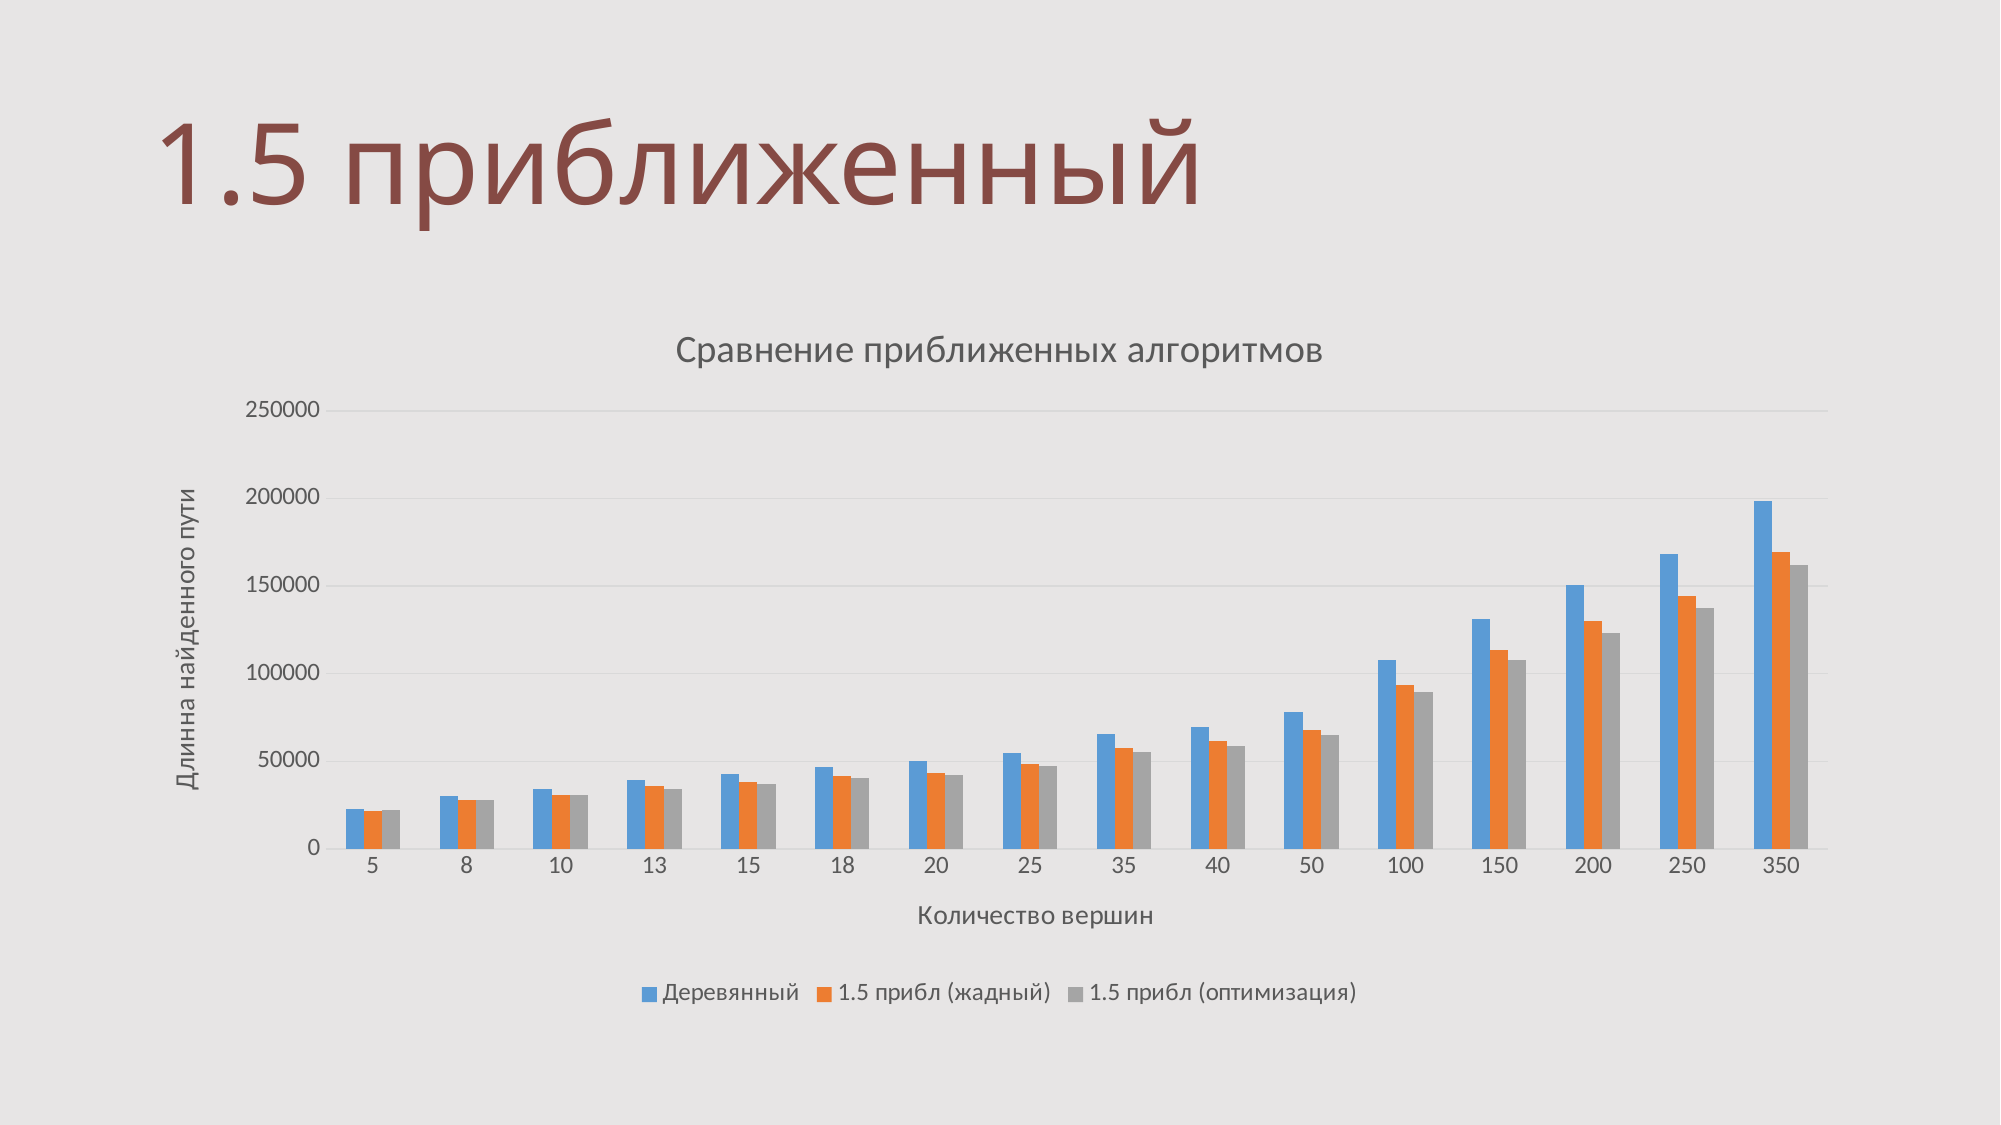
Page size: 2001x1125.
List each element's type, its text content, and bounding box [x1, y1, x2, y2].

chart [137, 299, 1863, 1014]
title 1.5 приближенный [137, 59, 1863, 278]
